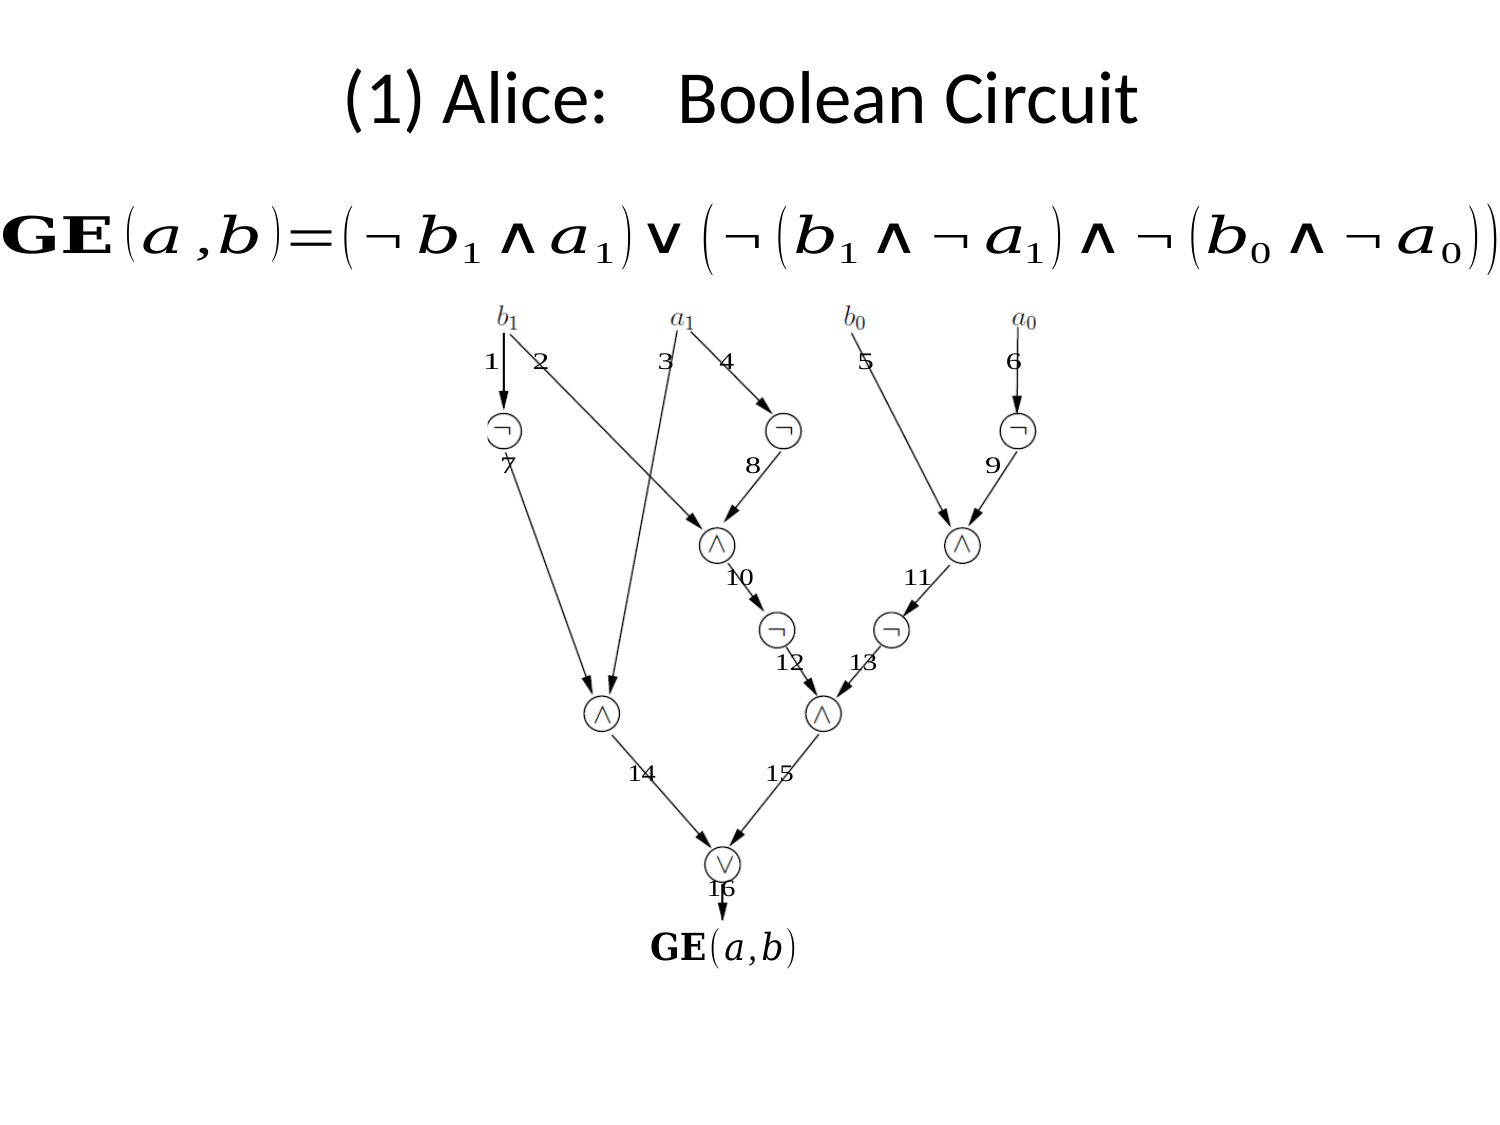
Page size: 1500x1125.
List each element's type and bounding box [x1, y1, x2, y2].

picture [487, 298, 1038, 921]
